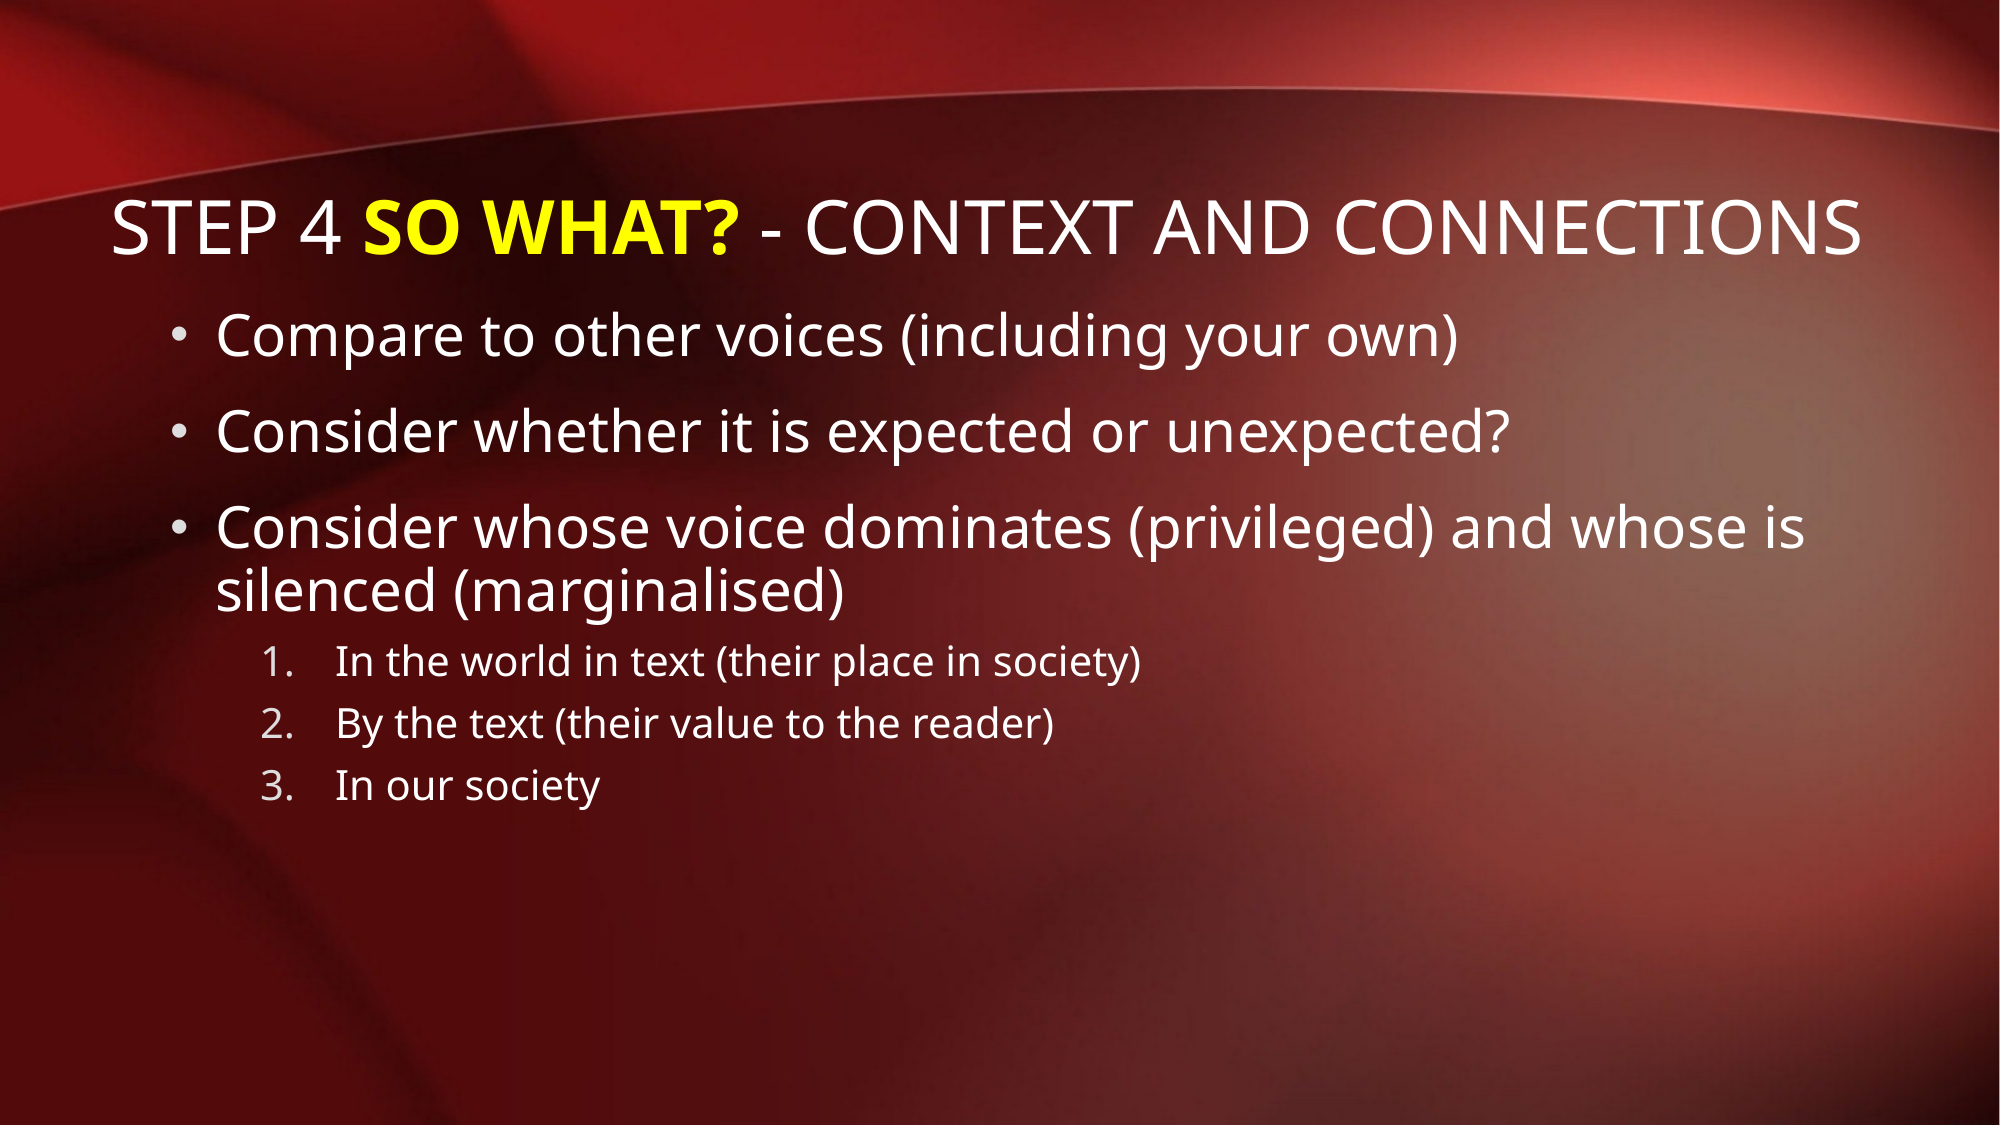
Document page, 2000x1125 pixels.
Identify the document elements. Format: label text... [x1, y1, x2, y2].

title Step 4 So What? - Context and connections [90, 79, 1933, 280]
list Compare to other voices (including your own) Consider whether it is expected or unexpected? Consider whose voice dominates (privileged) and whose is silenced (marginalised) In the world in text (their place in society) By the text (their value to the reader) In our society [149, 295, 1850, 1030]
picture [0, 0, 2000, 1125]
